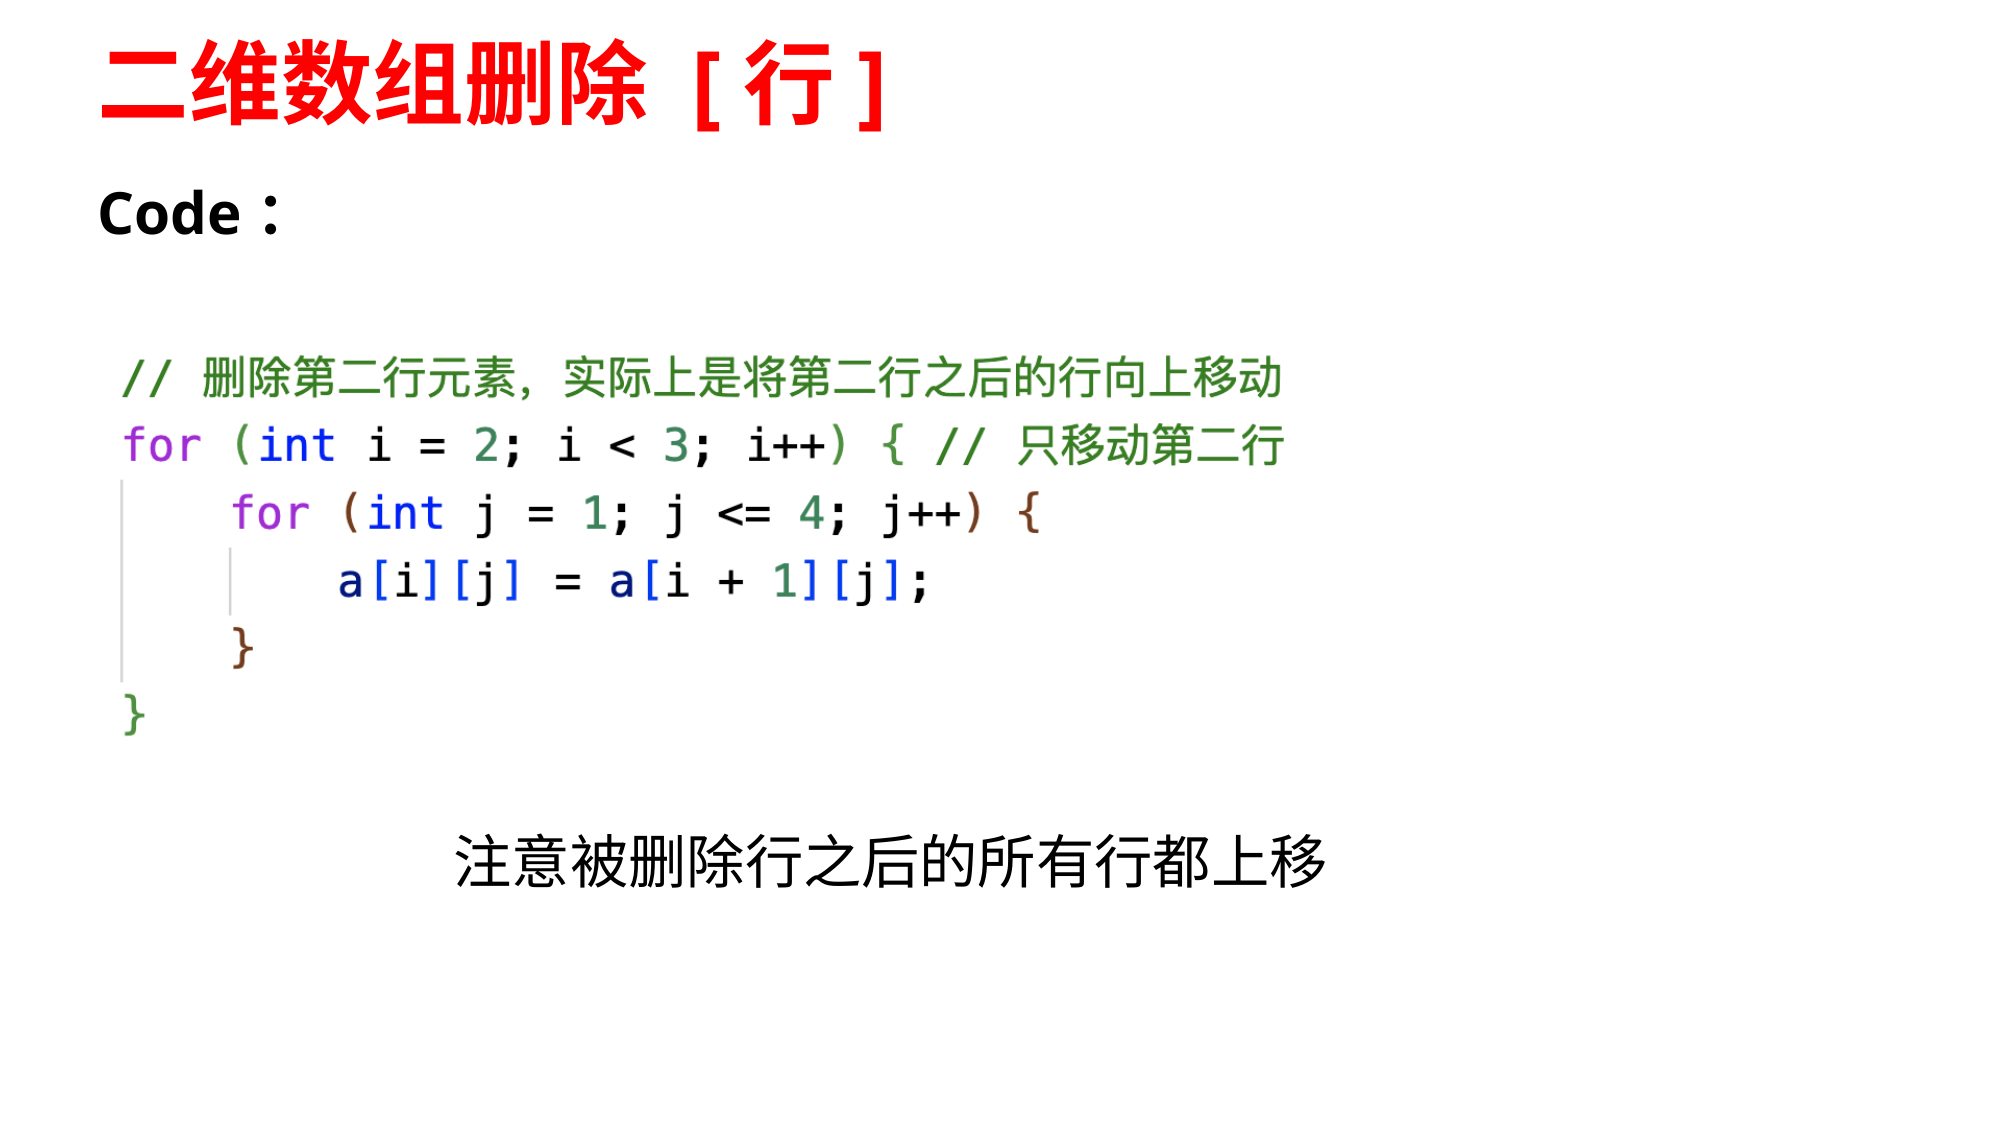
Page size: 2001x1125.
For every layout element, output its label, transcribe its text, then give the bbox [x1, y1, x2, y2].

text_box 二维数组删除 [行] [83, 18, 931, 143]
text_box 注意被删除行之后的所有行都上移 [329, 818, 1452, 903]
picture [83, 343, 1344, 744]
text_box Code： [83, 168, 1096, 295]
